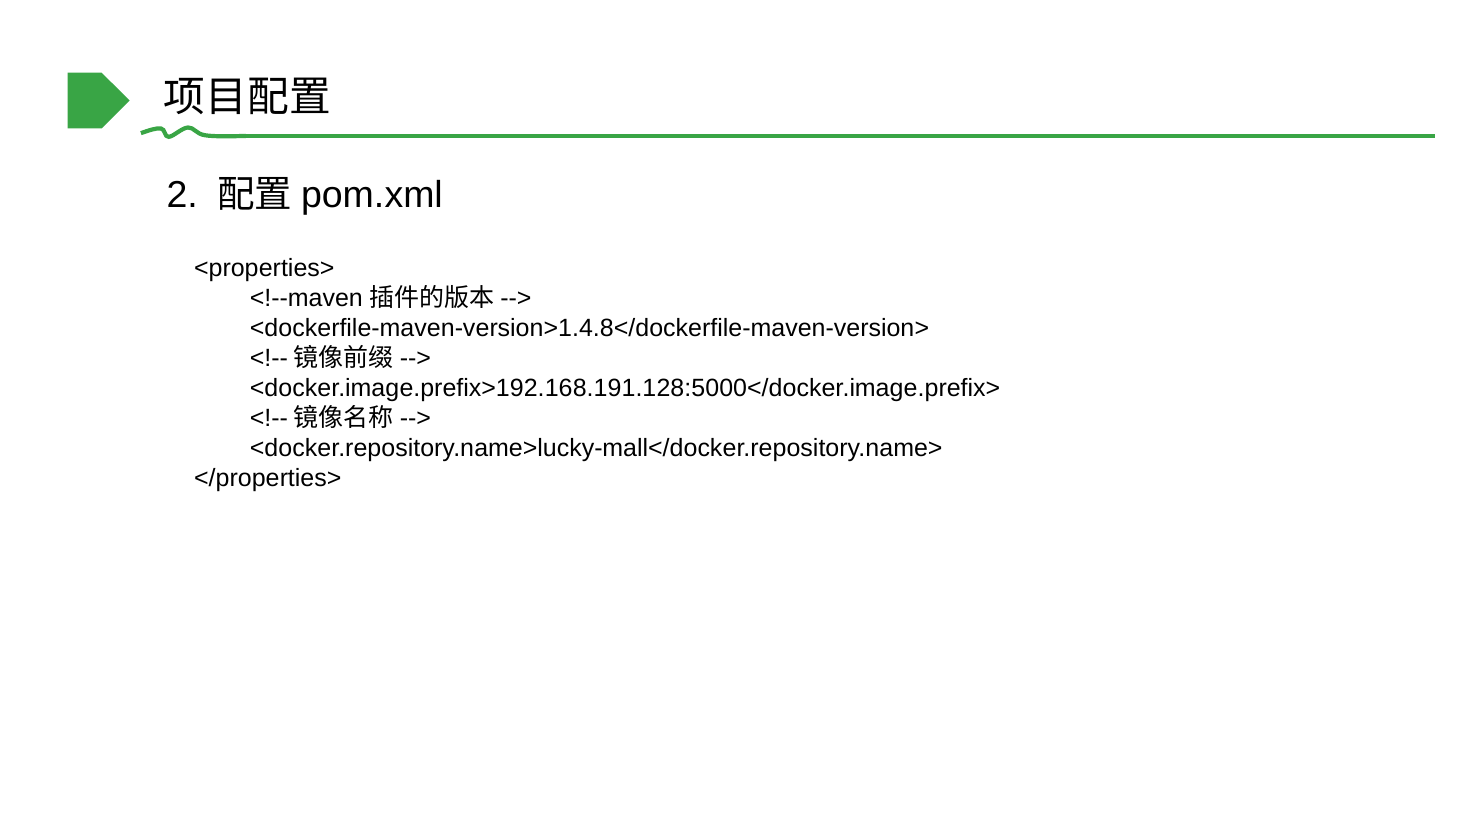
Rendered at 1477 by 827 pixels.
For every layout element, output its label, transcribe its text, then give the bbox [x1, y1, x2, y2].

text_box 2. 配置pom.xml [151, 162, 1325, 268]
text_box [67, 72, 130, 129]
text_box [140, 127, 246, 138]
text_box 项目配置 [148, 62, 605, 127]
text_box <properties> <!--maven插件的版本--> <dockerfile-maven-version>1.4.8</dockerfile-maven-version> <!--镜像前缀--> <docker.image.prefix>192.168.191.128:5000</docker.image.prefix> <!--镜像名称--> <docker.repository.name>lucky-mall</docker.repository.name> </properties> [179, 244, 1301, 499]
